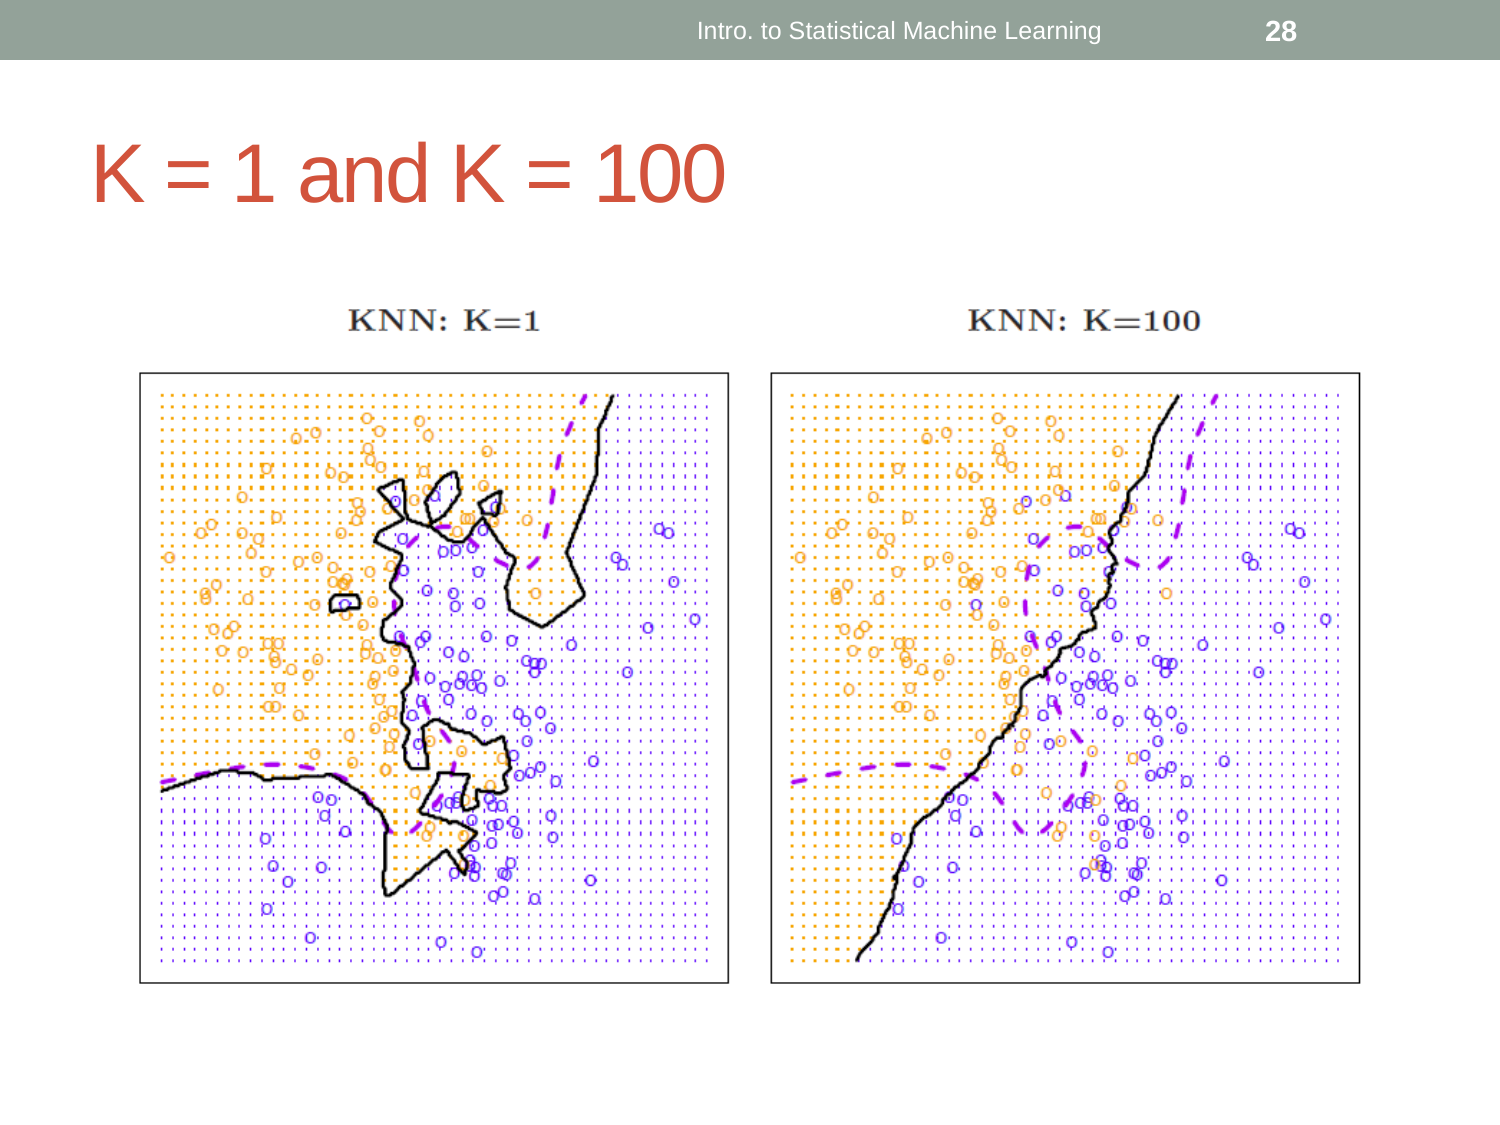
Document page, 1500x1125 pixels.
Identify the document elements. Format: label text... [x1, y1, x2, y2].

slide_number 28 [1250, 3, 1425, 57]
footer Intro. to Statistical Machine Learning [562, 3, 1238, 57]
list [74, 287, 1426, 1038]
title K = 1 and K = 100 [75, 87, 1425, 250]
